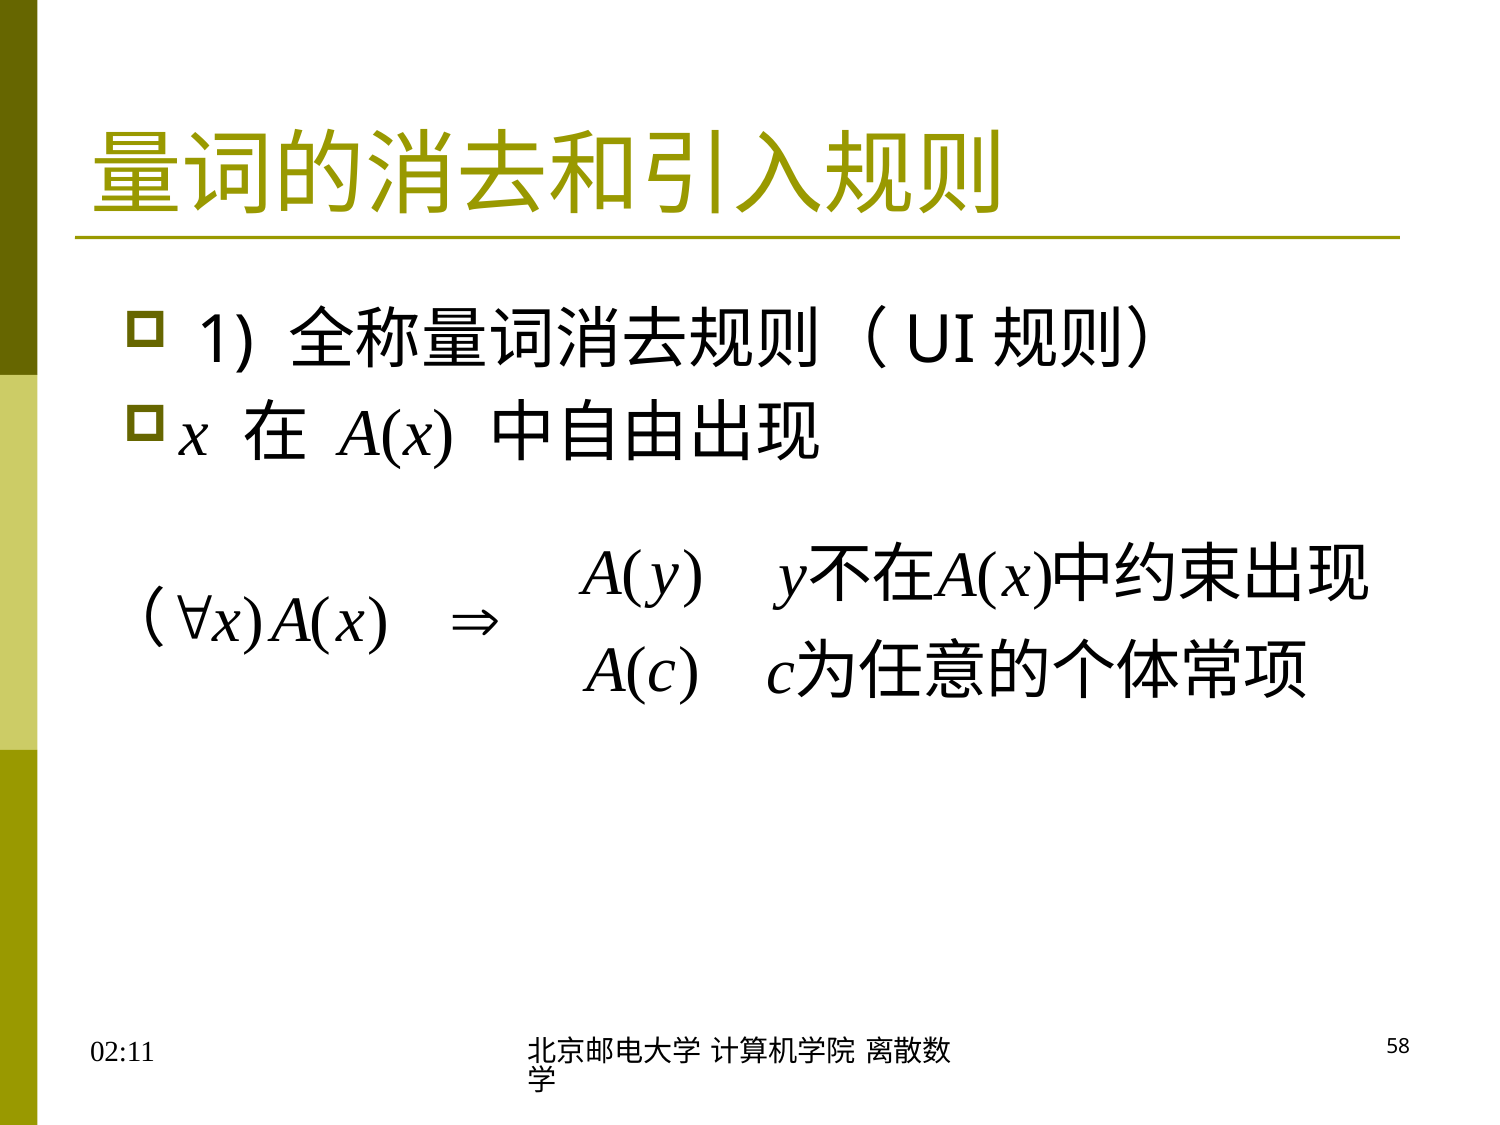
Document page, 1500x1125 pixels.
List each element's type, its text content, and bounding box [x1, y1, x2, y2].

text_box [133, 535, 1384, 716]
list 1) 全称量词消去规则（UI规则） x 在 A(x) 中自由出现 [108, 288, 1384, 499]
title 量词的消去和引入规则 [75, 45, 1425, 233]
footer 北京邮电大学 计算机学院 离散数学 [512, 1025, 988, 1100]
list 1) 全称量词消去规则（UI规则） x 在 A(x) 中自由出现 [108, 500, 1384, 964]
slide_number 58 [1074, 1025, 1425, 1100]
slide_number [75, 1025, 425, 1100]
